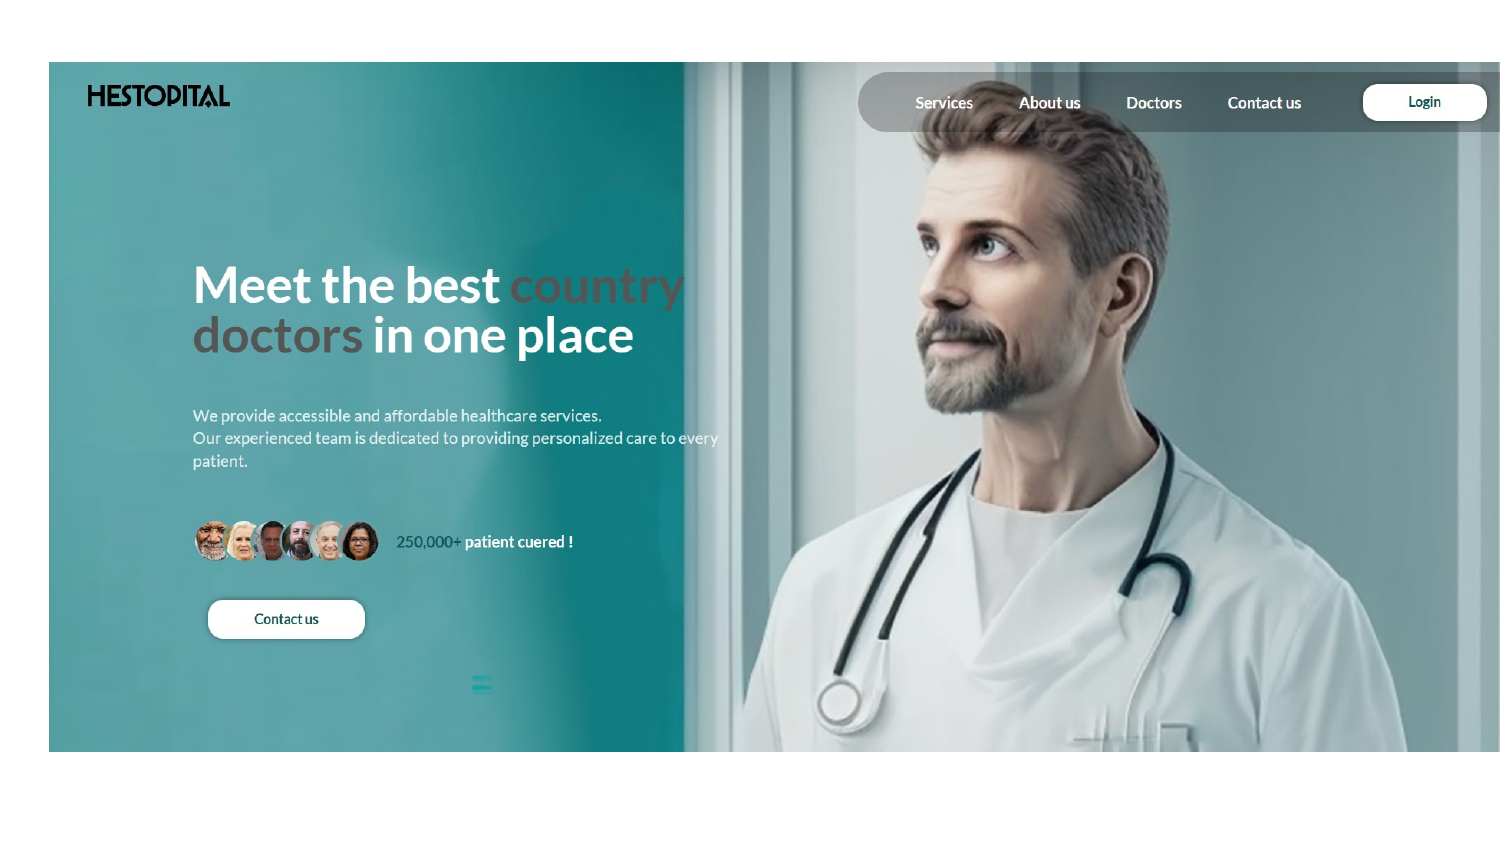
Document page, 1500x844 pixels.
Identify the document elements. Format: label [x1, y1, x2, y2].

picture [45, 62, 1500, 752]
